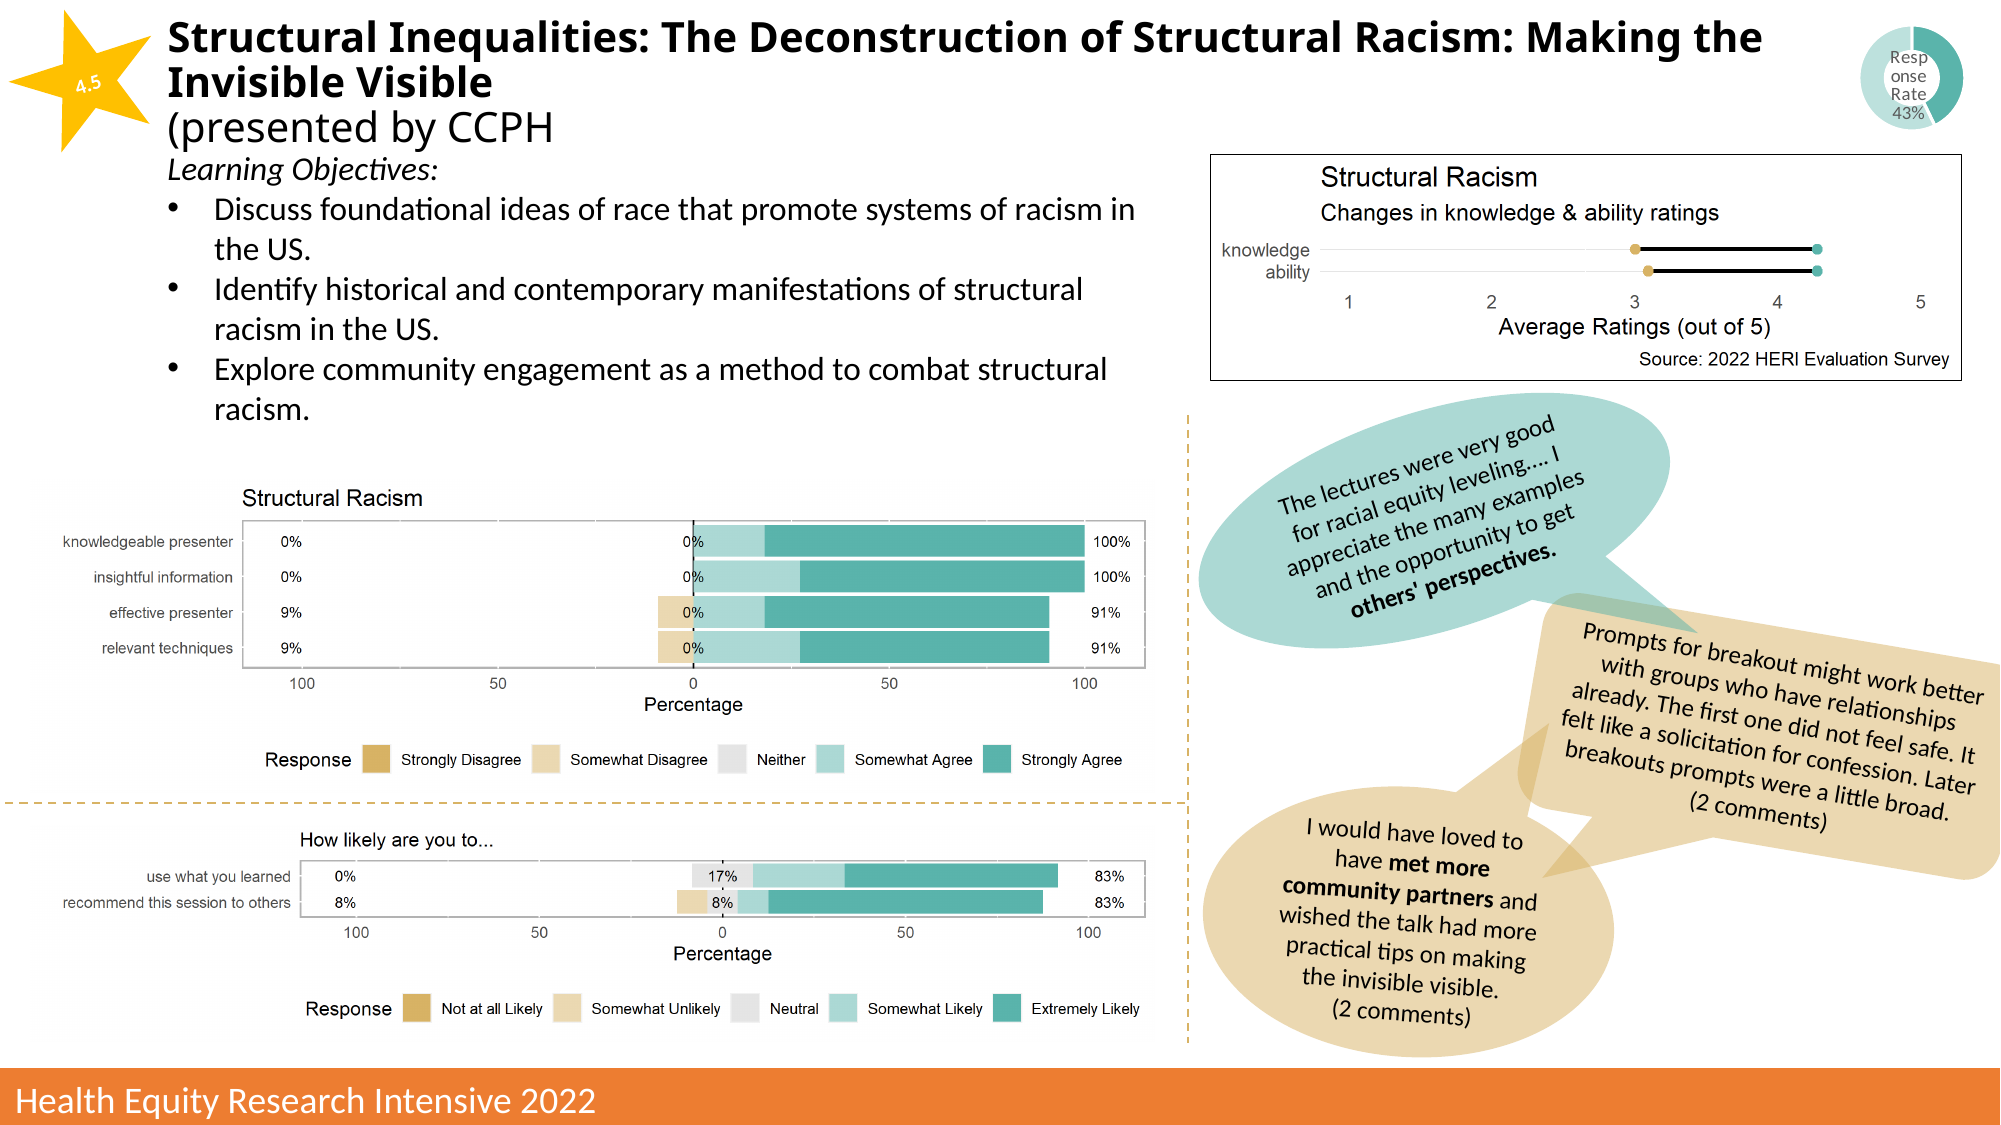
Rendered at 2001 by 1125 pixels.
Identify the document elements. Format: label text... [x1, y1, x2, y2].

text_box 4.5 [5, 10, 153, 156]
text_box Health Equity Research Intensive 2022 [0, 1068, 2000, 1125]
picture [1210, 154, 1961, 380]
text_box The lectures were very good for racial equity leveling…. I appreciate the many examples and the opportunity to get others' perspectives. [1197, 391, 1699, 650]
text_box Prompts for breakout might work better with groups who have relationships already. The first one did not feel safe. It felt like a solicitation for confession. Later breakouts prompts were a little broad. (2 comments) [1521, 605, 2000, 881]
text_box I would have loved to have met more community partners and wished the talk had more practical tips on making the invisible visible. (2 comments) [1201, 720, 1616, 1059]
chart [1783, 0, 2000, 141]
text_box Learning Objectives: Discuss foundational ideas of race that promote systems of racism in the US. Identify historical and contemporary manifestations of structural racism in the US. Explore community engagement as a method to combat structural racism. [152, 140, 1188, 435]
title Structural Inequalities: The Deconstruction of Structural Racism: Making the Invisible Visible (presented by CCPH [152, 15, 1896, 153]
picture [29, 824, 1155, 1042]
picture [29, 479, 1155, 793]
